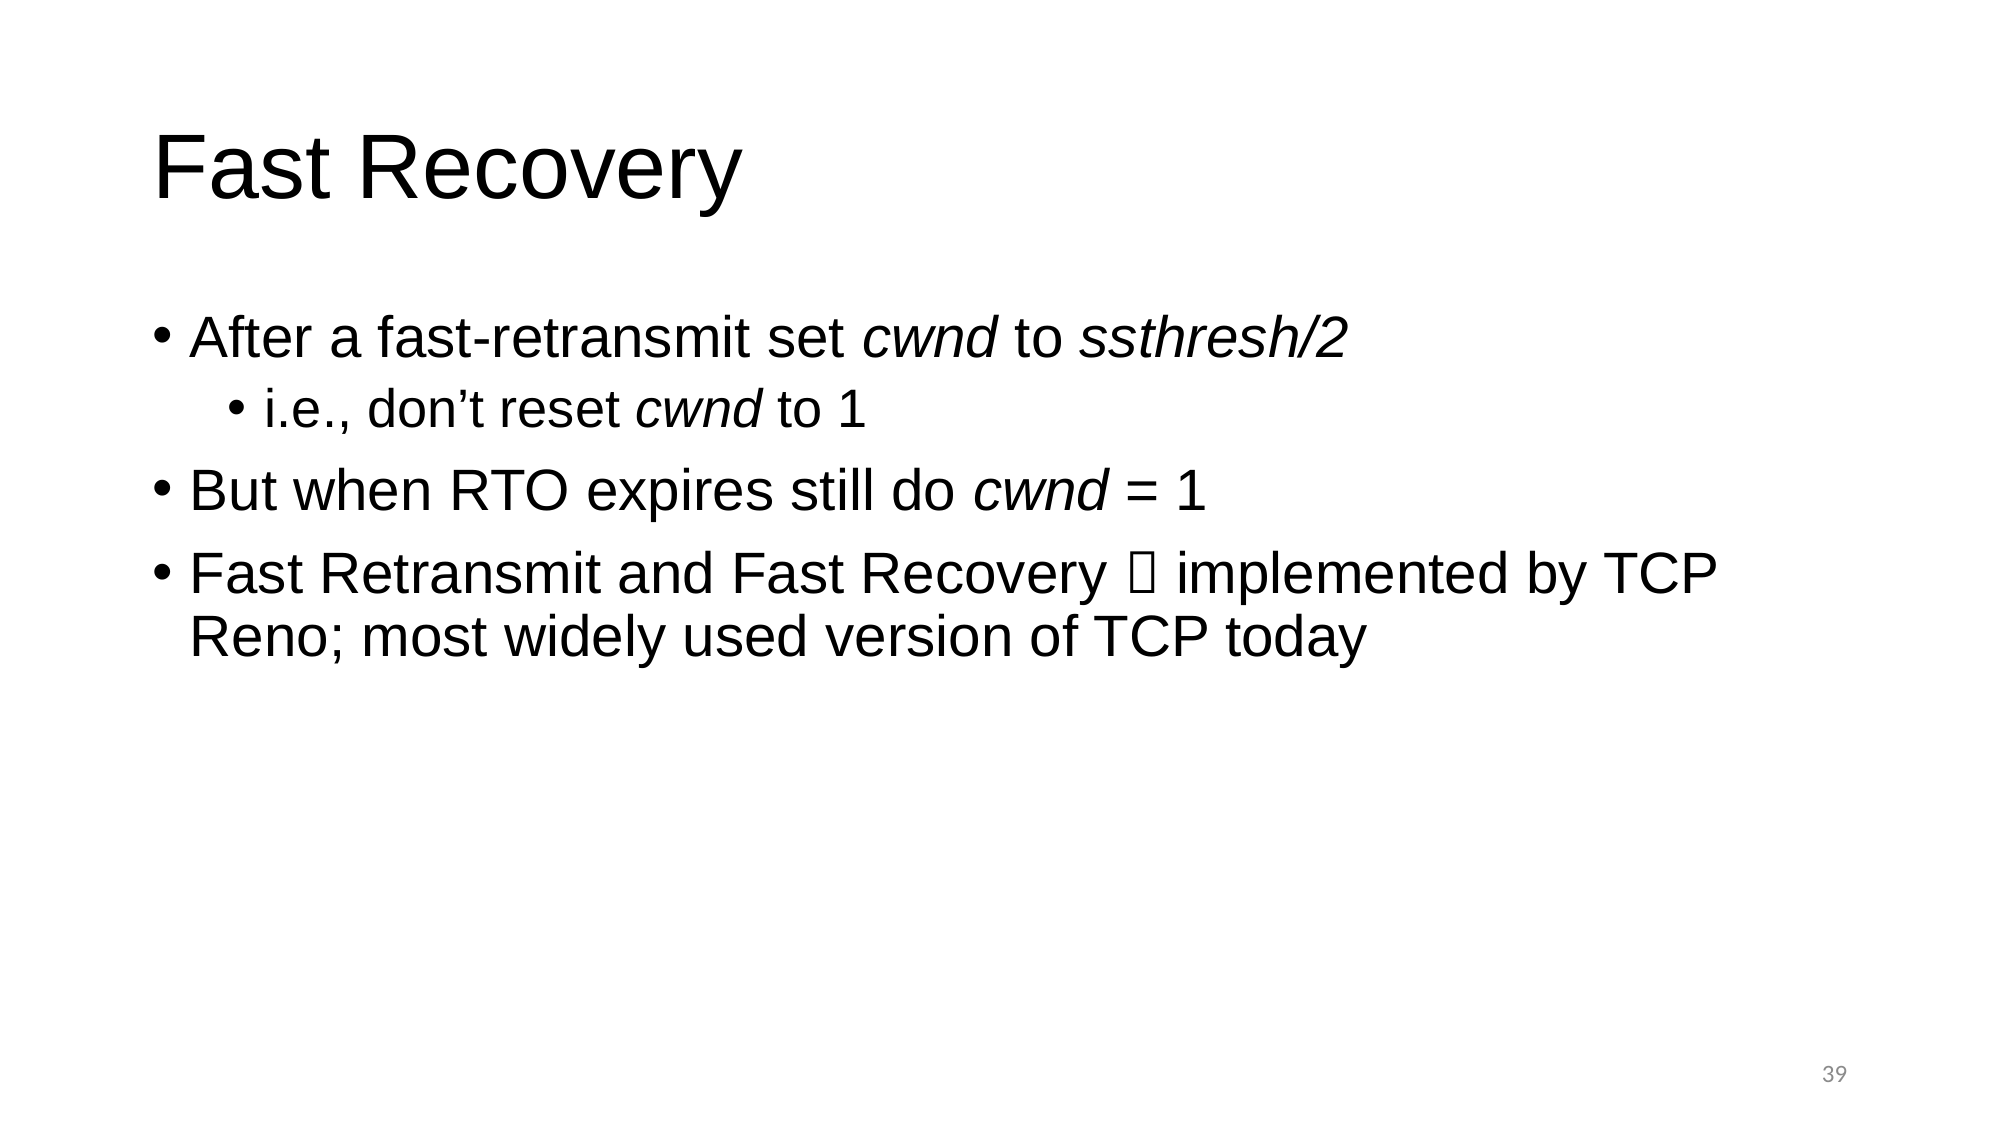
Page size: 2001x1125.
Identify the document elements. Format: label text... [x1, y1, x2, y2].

slide_number 39 [1412, 1042, 1863, 1103]
title Fast Recovery [137, 59, 1863, 278]
list After a fast-retransmit set cwnd to ssthresh/2 i.e., don’t reset cwnd to 1 But when RTO expires still do cwnd = 1 Fast Retransmit and Fast Recovery  implemented by TCP Reno; most widely used version of TCP today [137, 299, 1863, 1014]
